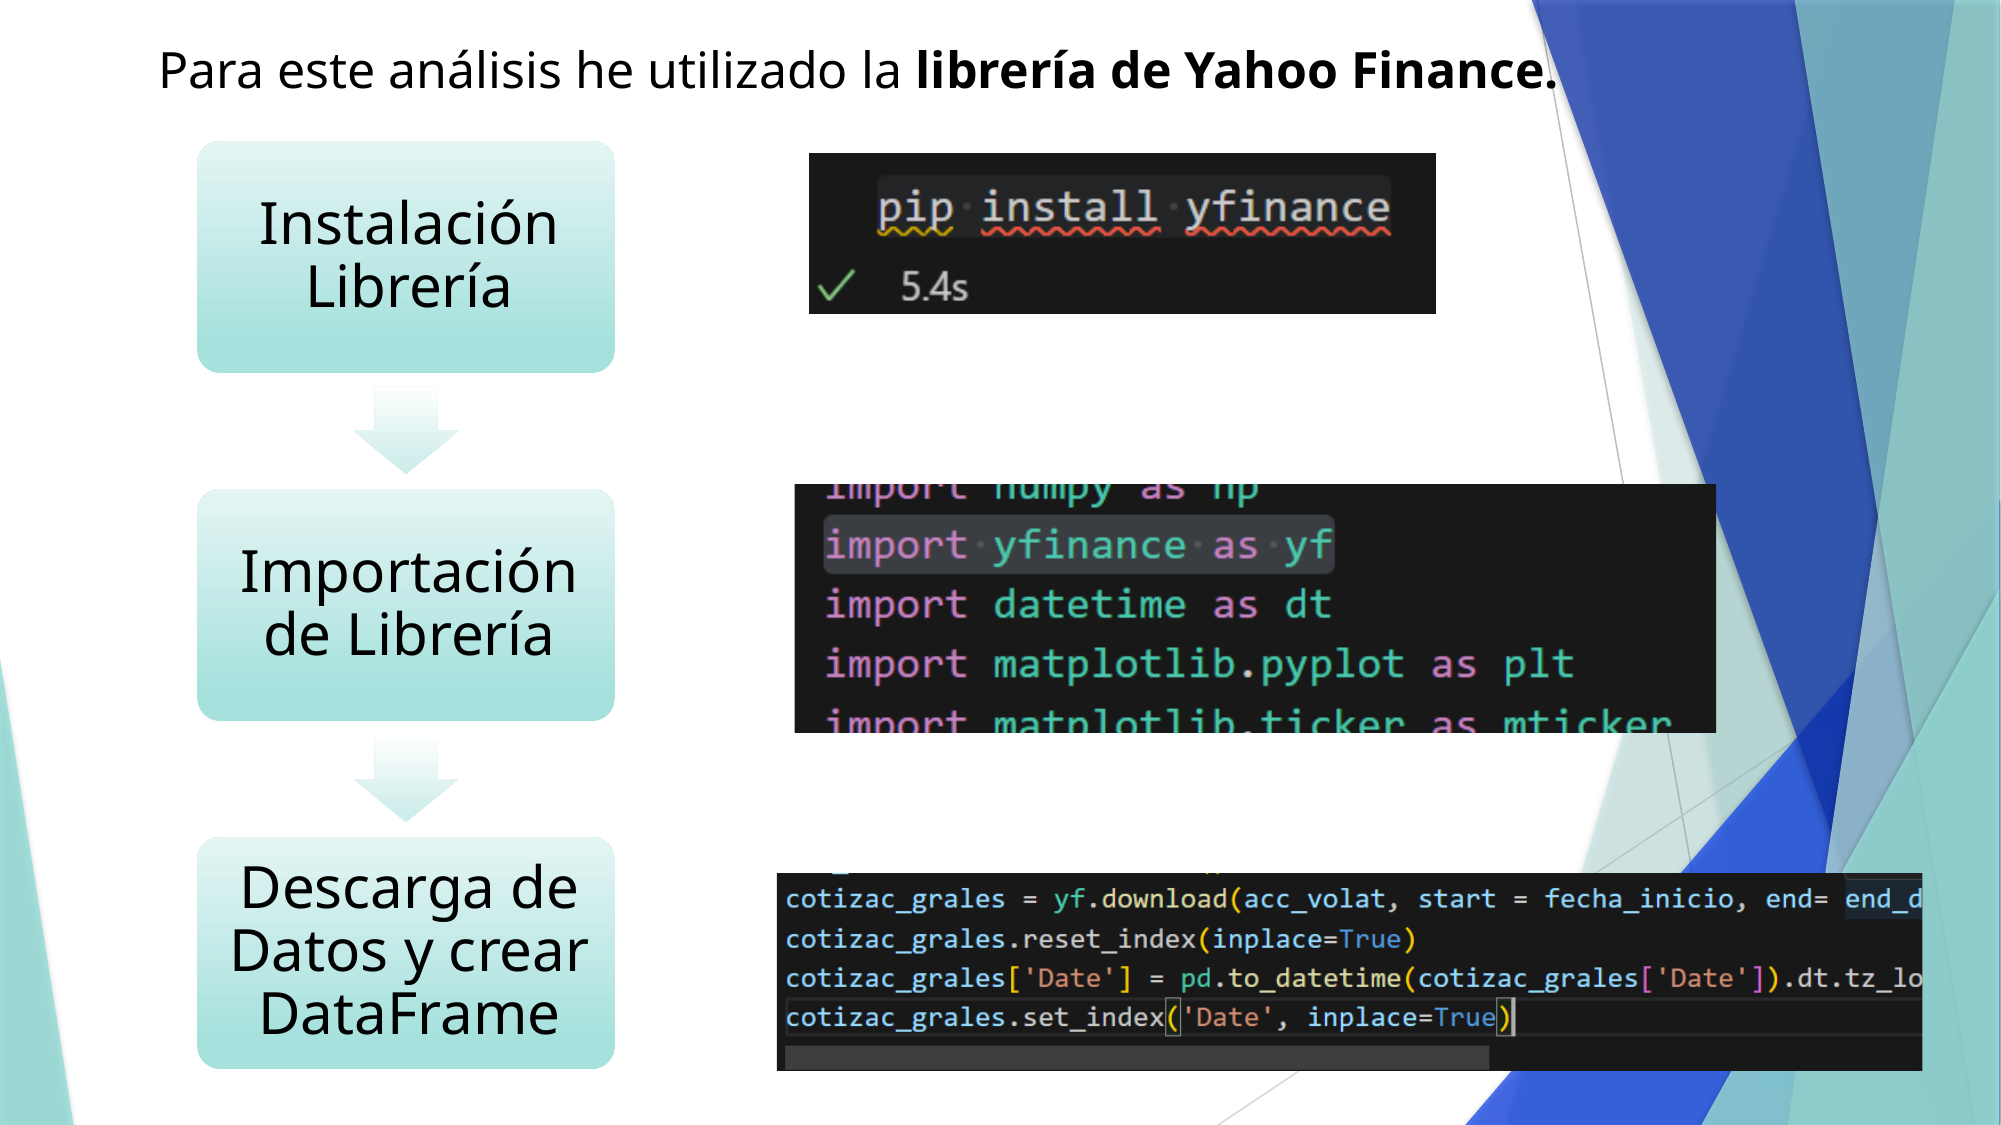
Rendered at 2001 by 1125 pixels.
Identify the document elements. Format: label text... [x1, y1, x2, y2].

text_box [794, 484, 1717, 733]
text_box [17, 140, 796, 1070]
text_box Para este análisis he utilizado la librería de Yahoo Finance. [143, 31, 1828, 107]
picture [809, 152, 1436, 315]
picture [776, 872, 1923, 1072]
